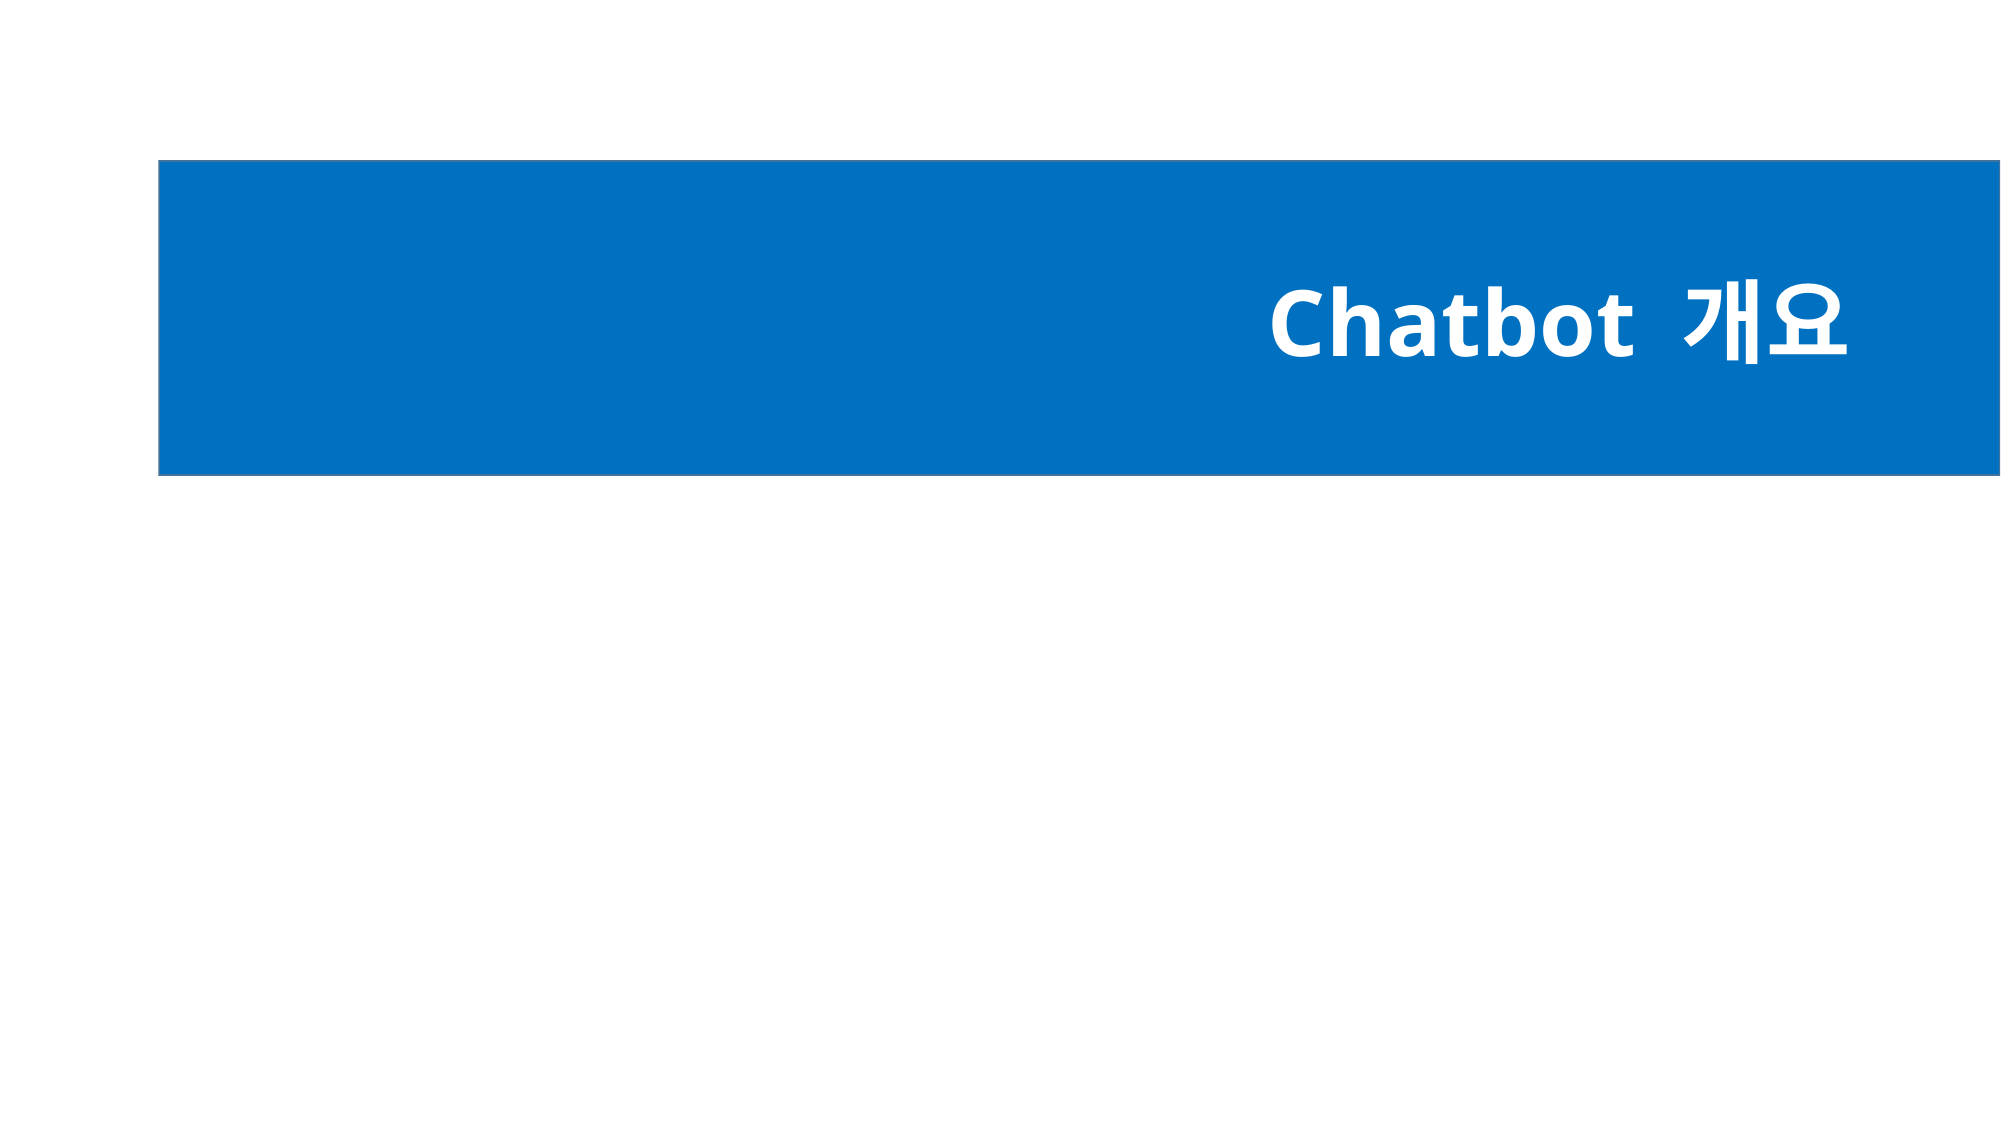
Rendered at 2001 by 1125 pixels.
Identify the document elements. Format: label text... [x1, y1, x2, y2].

title Chatbot 개요 [1252, 218, 1903, 436]
